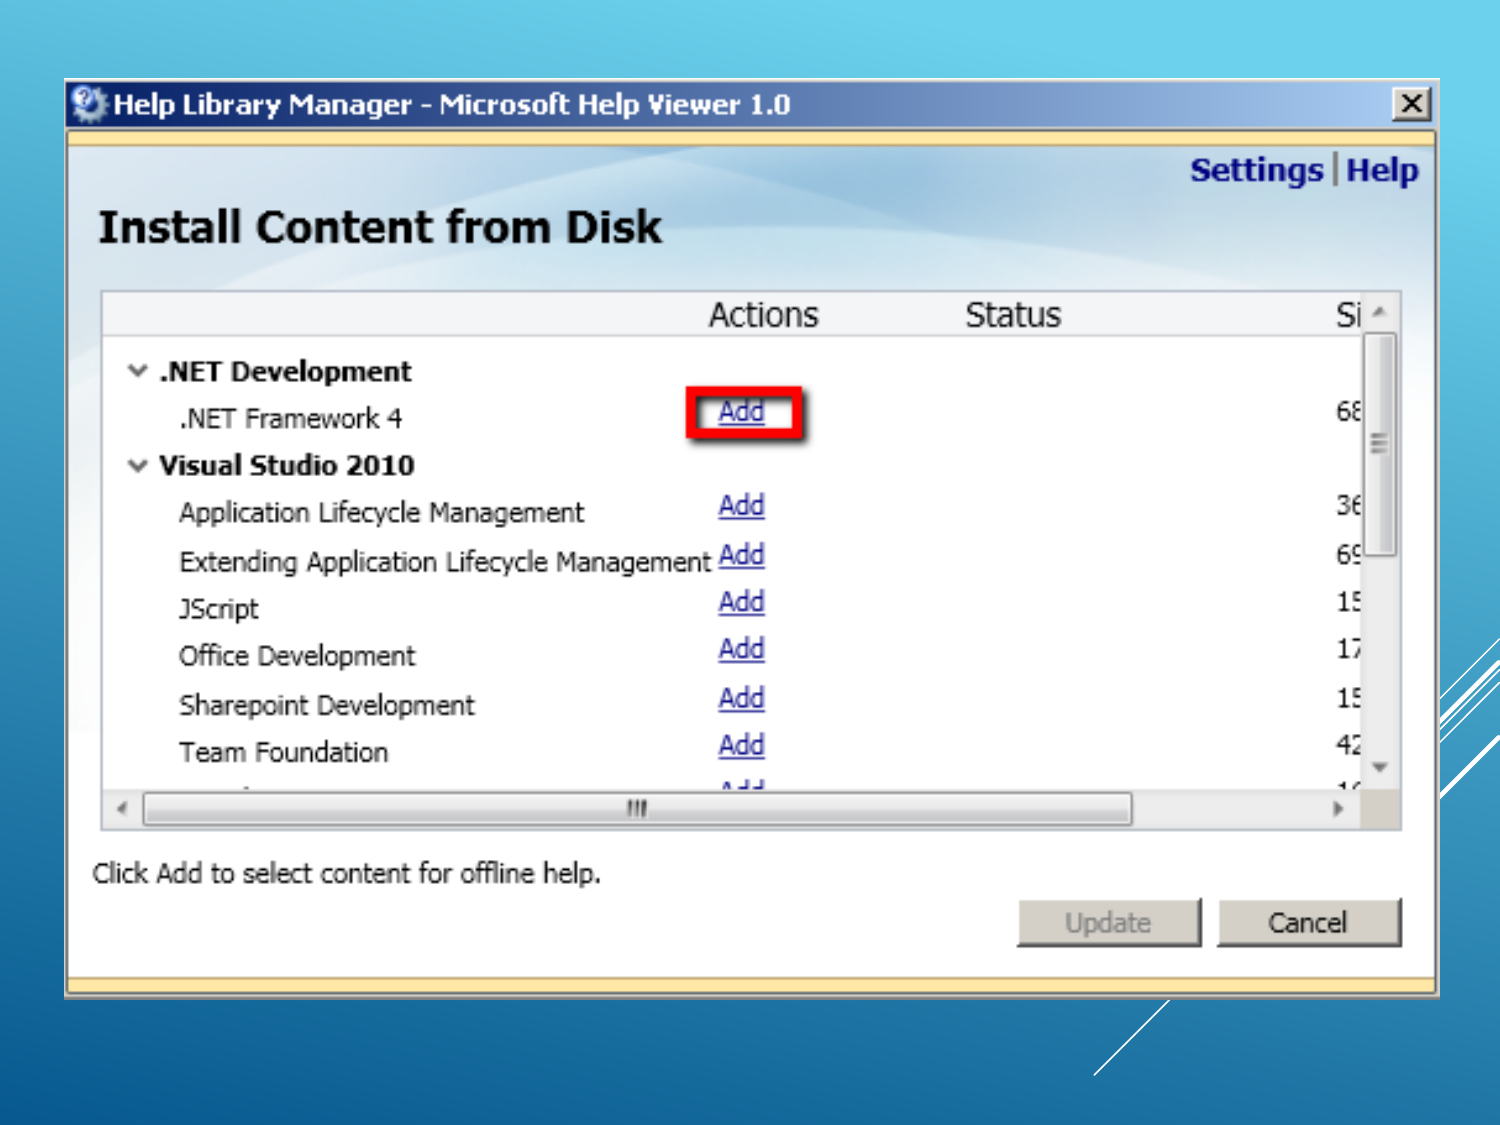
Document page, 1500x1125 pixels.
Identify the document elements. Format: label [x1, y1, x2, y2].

picture [64, 77, 1440, 1000]
